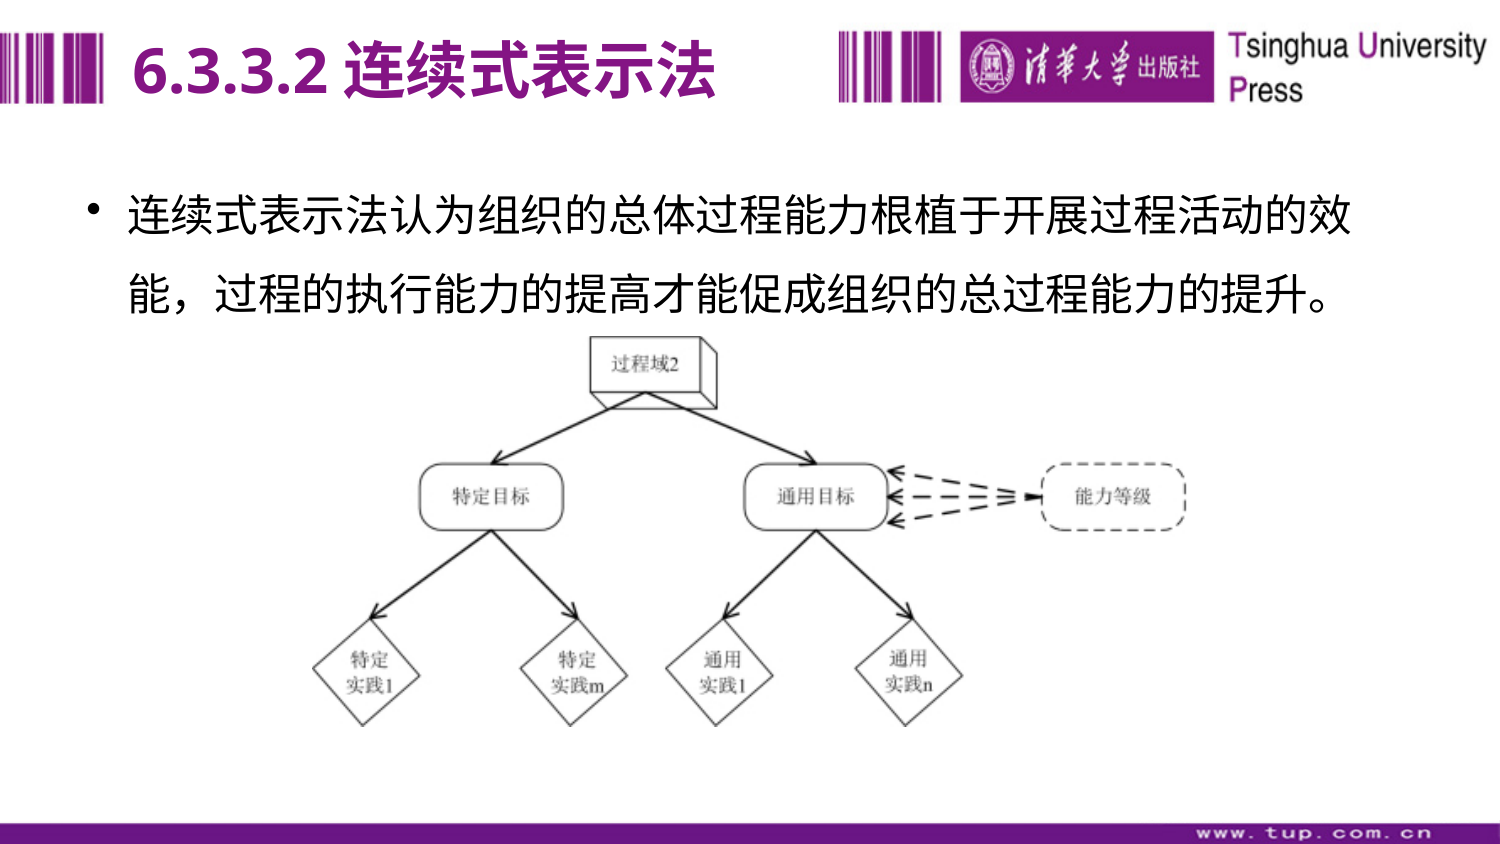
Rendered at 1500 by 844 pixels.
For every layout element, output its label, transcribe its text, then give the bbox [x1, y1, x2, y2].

title 6.3.3.2连续式表示法 [121, 29, 812, 109]
picture [0, 820, 1500, 844]
picture [838, 11, 1493, 119]
picture [0, 31, 109, 111]
list 连续式表示法认为组织的总体过程能力根植于开展过程活动的效能，过程的执行能力的提高才能促成组织的总过程能力的提升。 [75, 156, 1425, 754]
picture [311, 335, 1189, 728]
